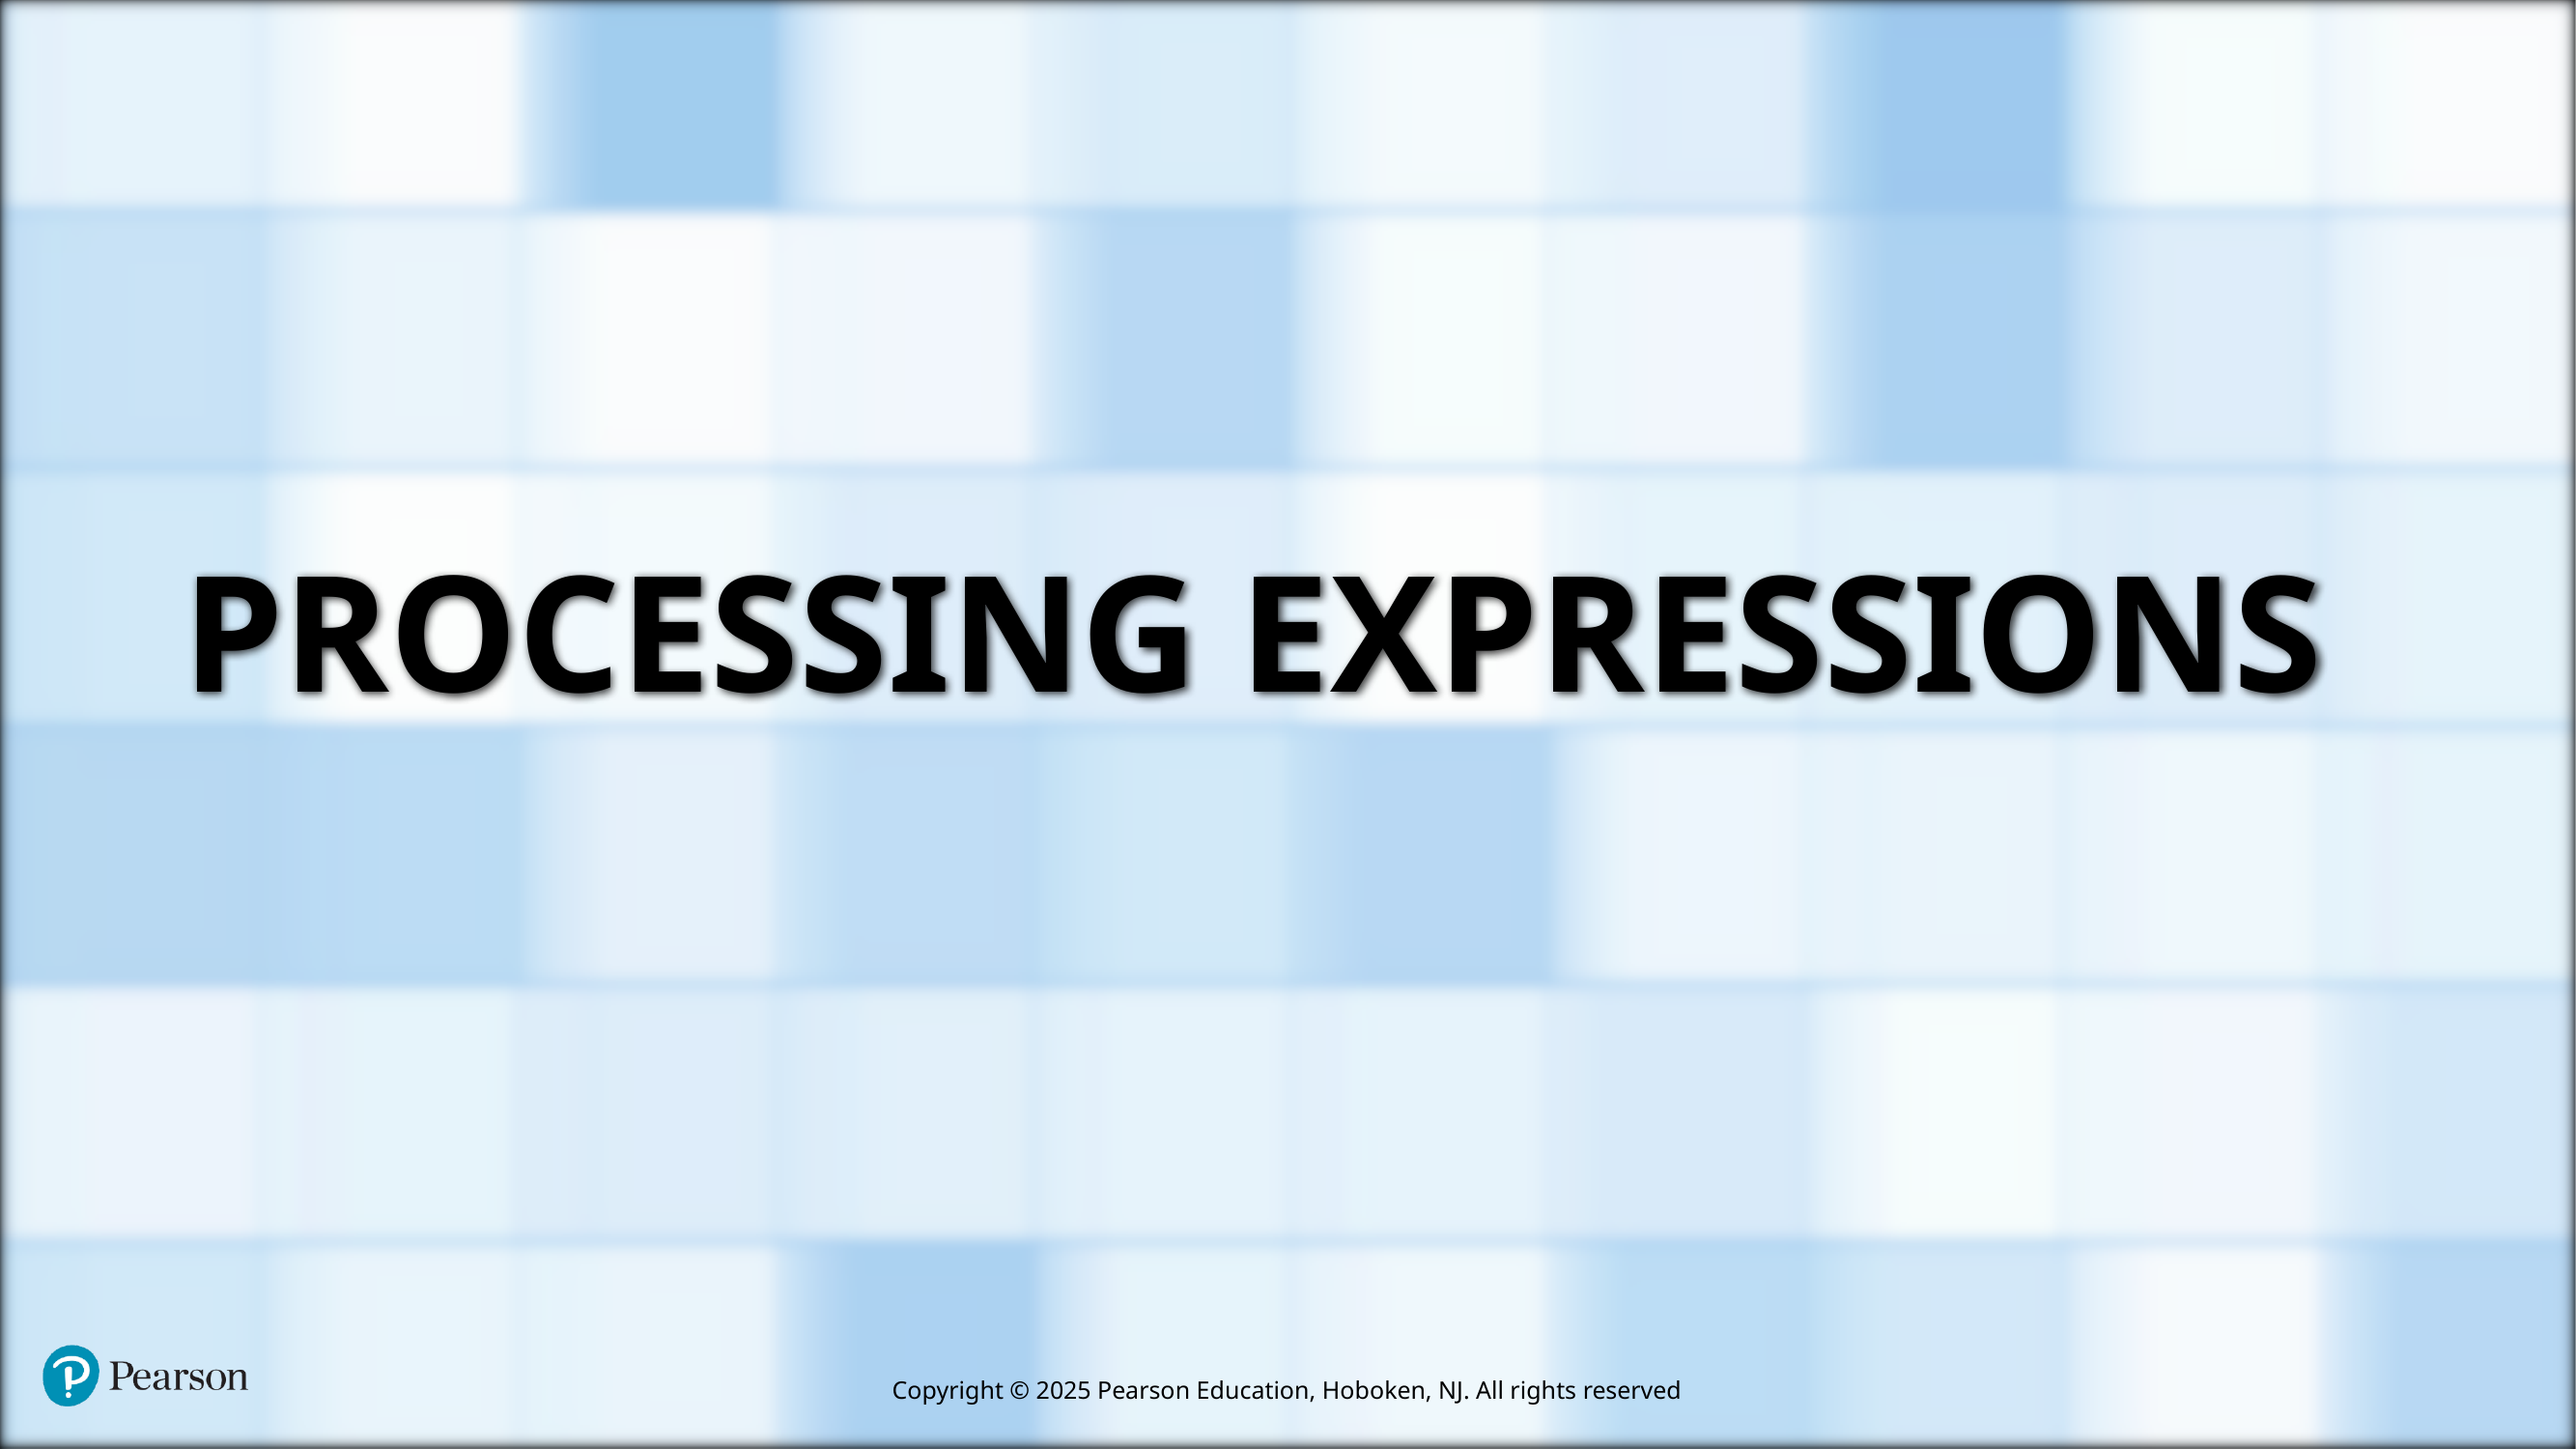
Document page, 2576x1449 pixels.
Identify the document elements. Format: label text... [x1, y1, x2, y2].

picture [0, 0, 2576, 1449]
title Processing Expressions [90, 242, 2418, 733]
